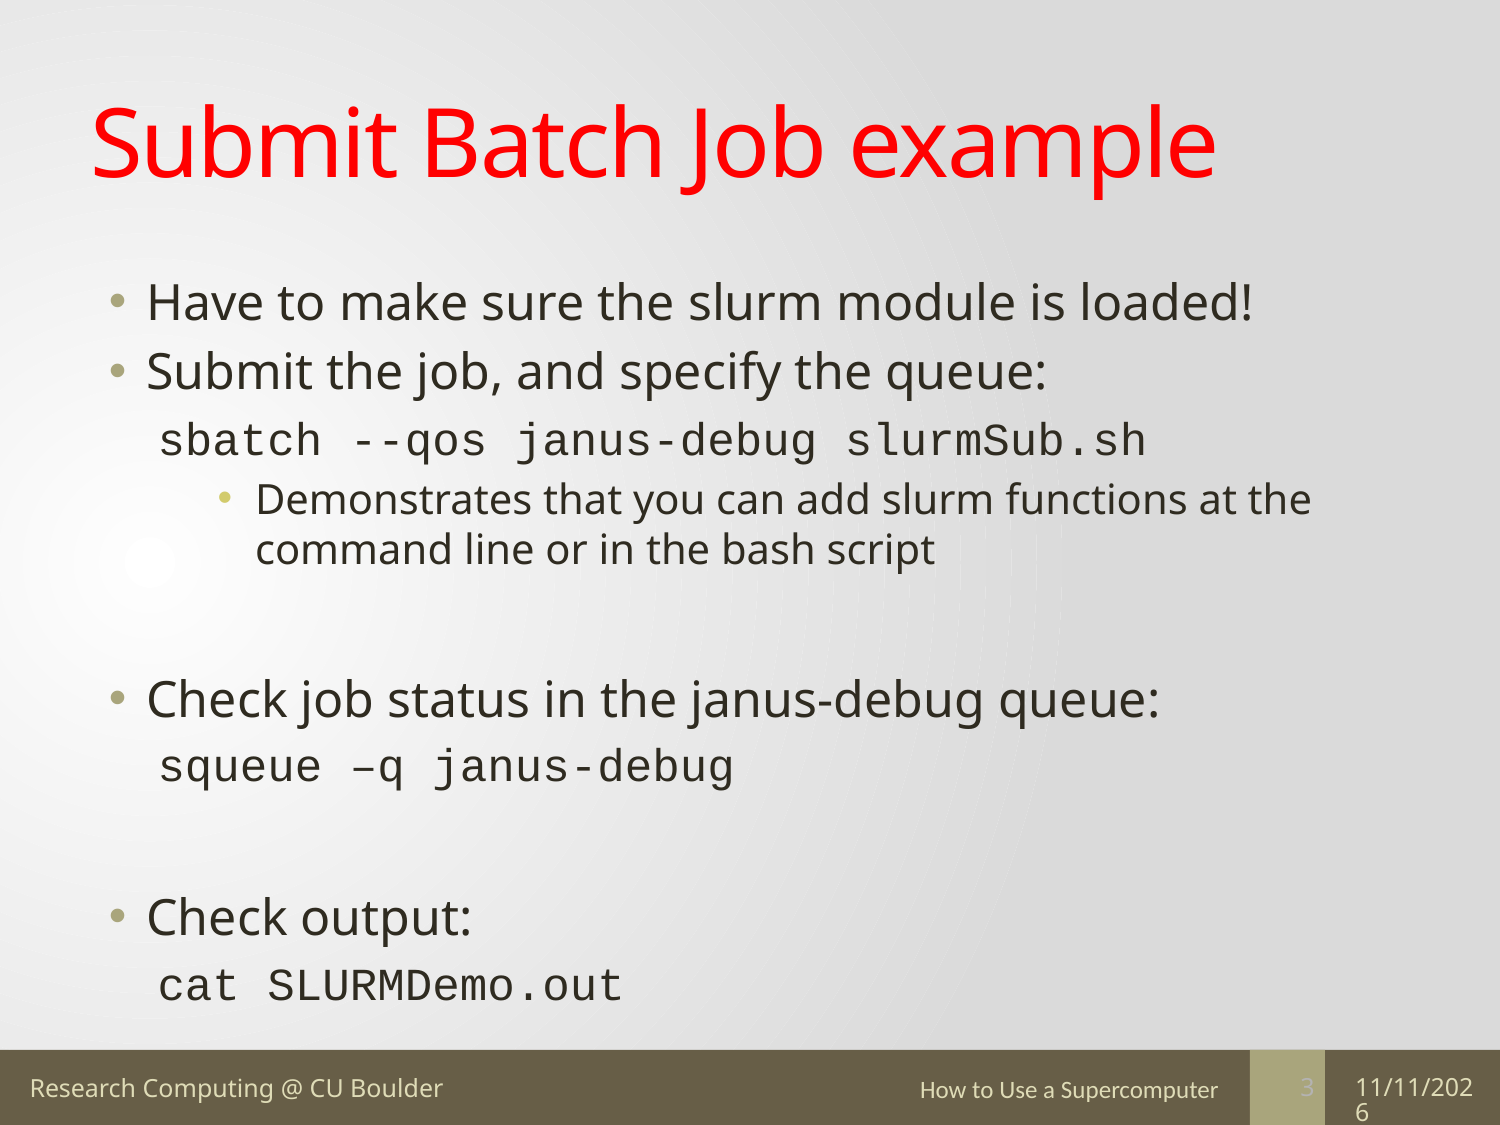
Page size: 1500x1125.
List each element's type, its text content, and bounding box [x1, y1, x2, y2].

slide_number 3 [1253, 1065, 1330, 1111]
title Submit Batch Job example [75, 45, 1419, 233]
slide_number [1340, 1058, 1496, 1119]
footer How to Use a Supercomputer [410, 1058, 1235, 1119]
list Have to make sure the slurm module is loaded! Submit the job, and specify the queue: sbatch --qos janus-debug slurmSub.sh Demonstrates that you can add slurm functions at the command line or in the bash script Check job status in the janus-debug queue: squeue –q janus-debug Check output: cat SLURMDemo.out [75, 262, 1419, 1032]
